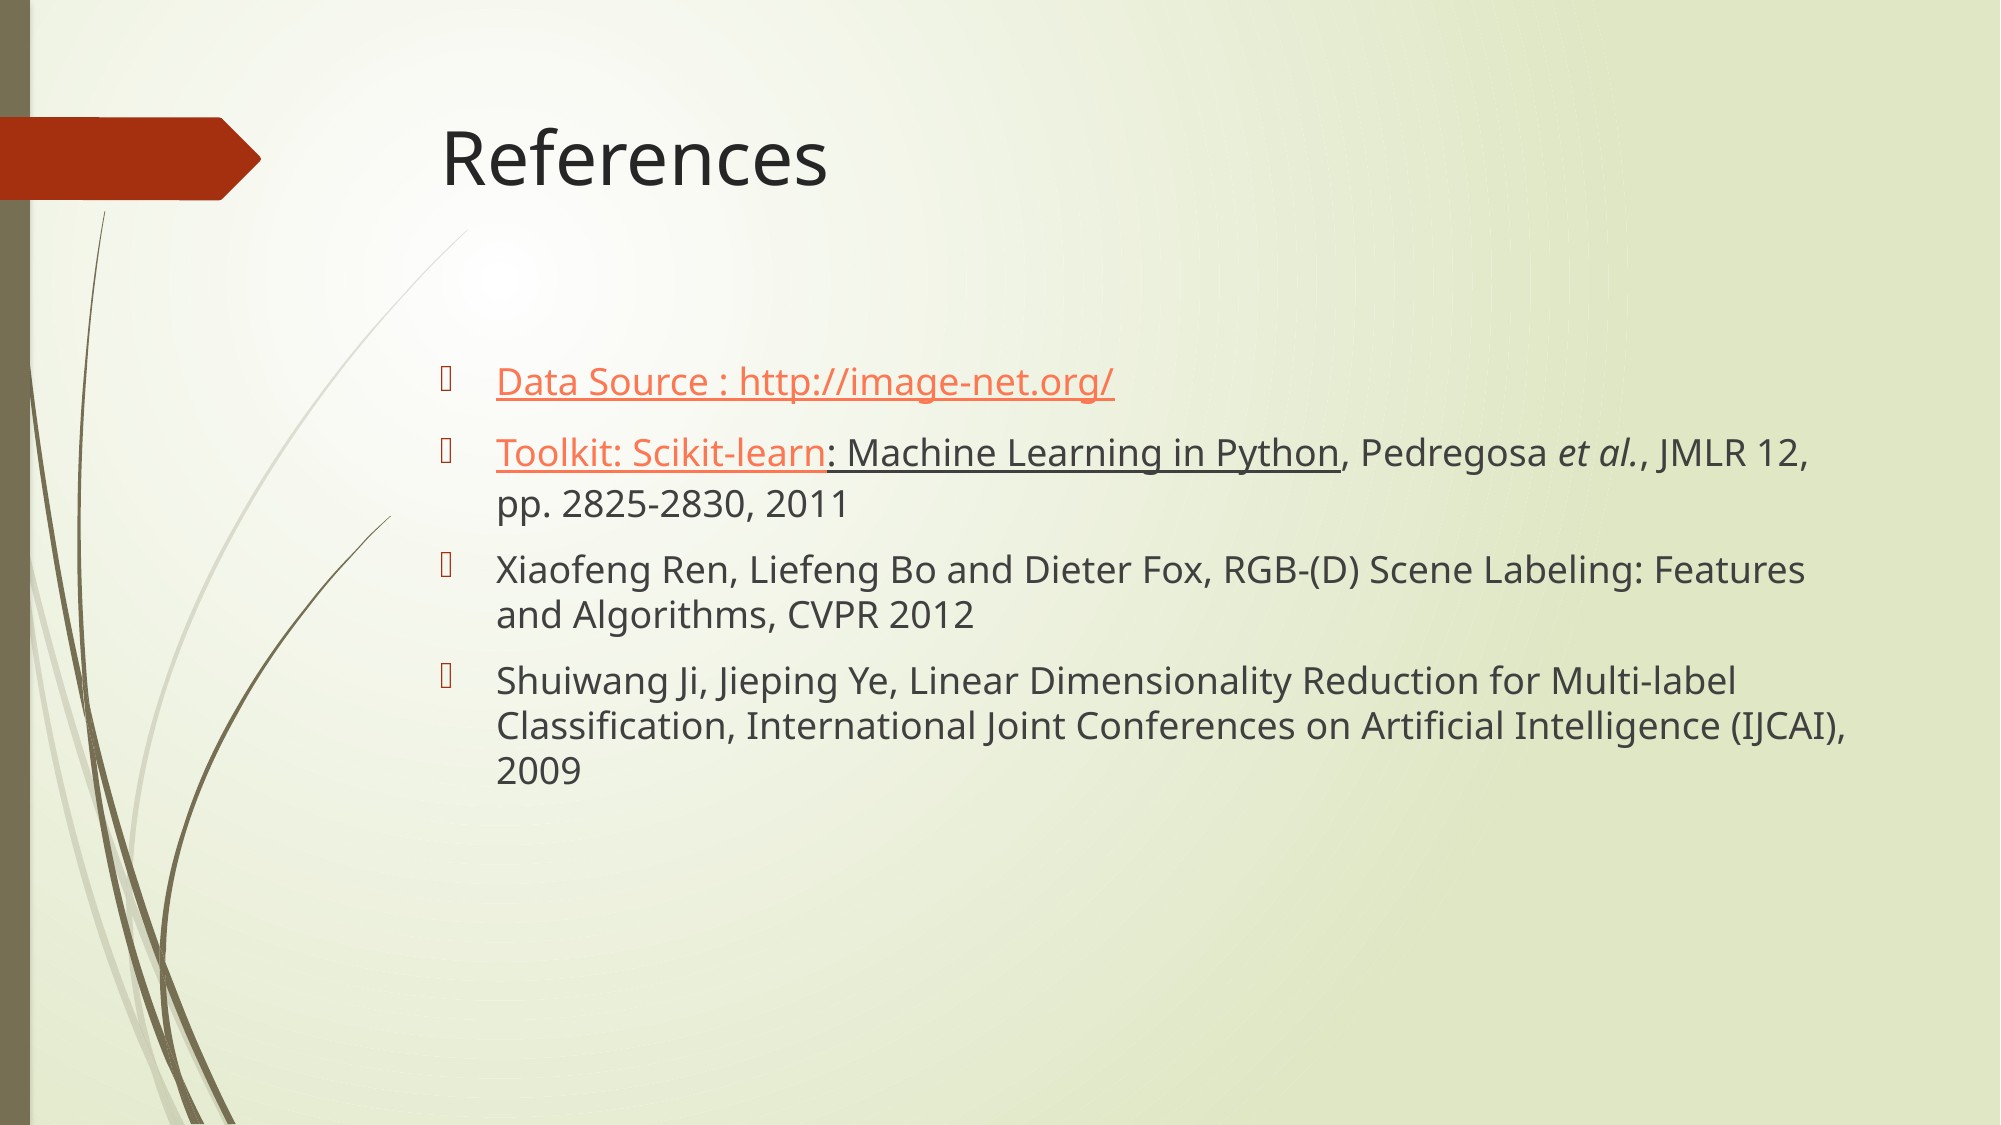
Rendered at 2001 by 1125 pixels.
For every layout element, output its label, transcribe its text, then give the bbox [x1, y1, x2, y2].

list Data Source : http://image-net.org/ Toolkit: Scikit-learn: Machine Learning in Python, Pedregosa et al., JMLR 12, pp. 2825-2830, 2011 Xiaofeng Ren, Liefeng Bo and Dieter Fox, RGB-(D) Scene Labeling: Features and Algorithms, CVPR 2012 Shuiwang Ji, Jieping Ye, Linear Dimensionality Reduction for Multi-label Classification, International Joint Conferences on Artificial Intelligence (IJCAI), 2009 [424, 350, 1888, 970]
title References [425, 102, 1888, 313]
